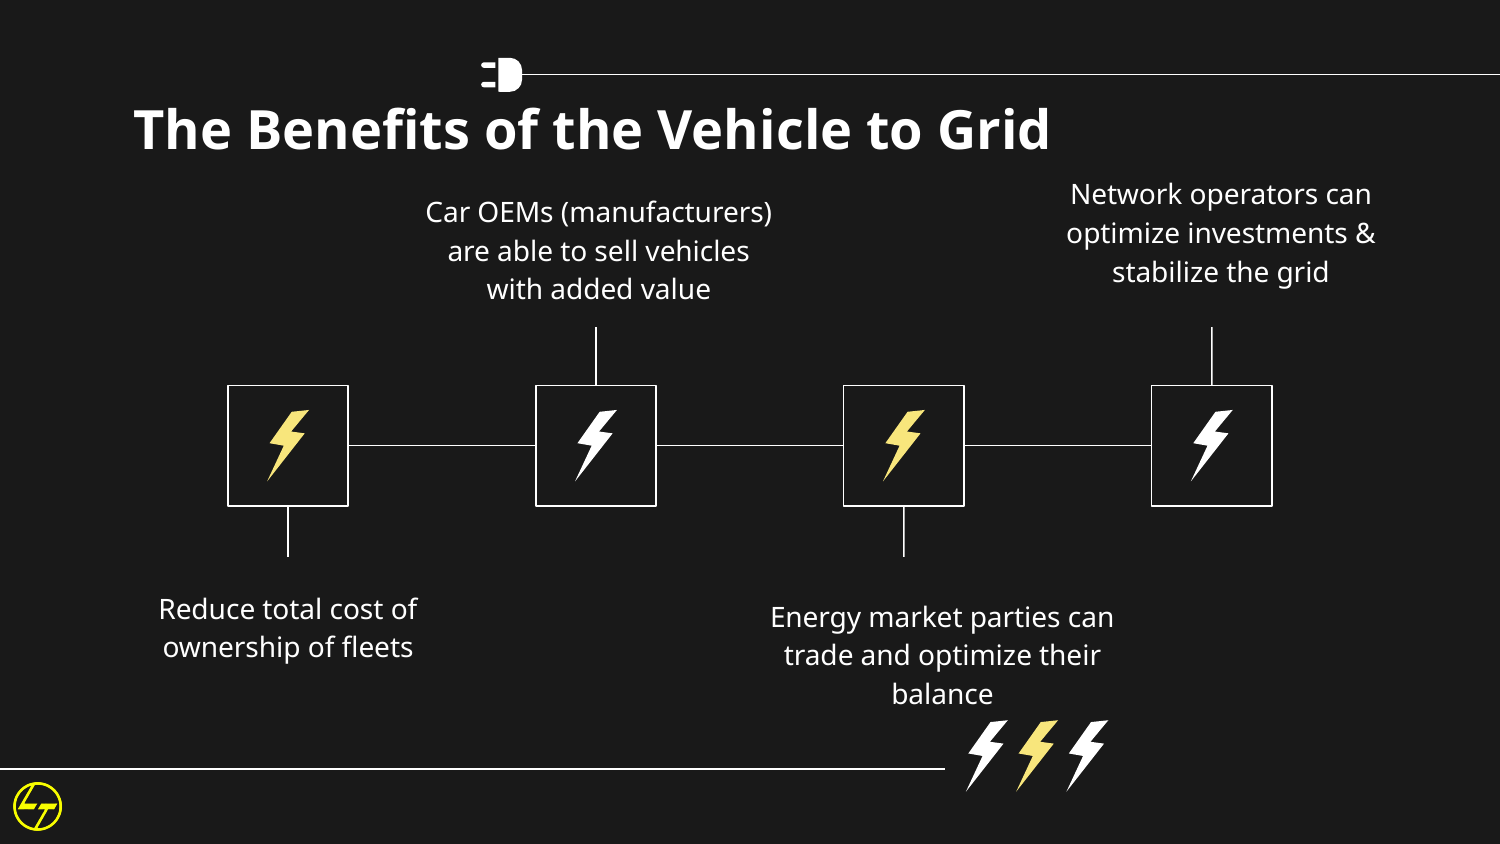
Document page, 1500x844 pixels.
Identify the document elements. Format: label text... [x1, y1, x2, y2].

title The Benefits of the Vehicle to Grid [118, 81, 1382, 176]
text_box Reduce total cost of ownership of fleets [98, 571, 478, 651]
picture [0, 769, 75, 844]
text_box Network operators can optimize investments & stabilize the grid [967, 208, 1401, 303]
text_box Energy market parties can trade and optimize their balance [731, 578, 1154, 659]
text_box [227, 385, 1273, 507]
text_box Car OEMs (manufacturers) are able to sell vehicles with added value [327, 218, 796, 321]
